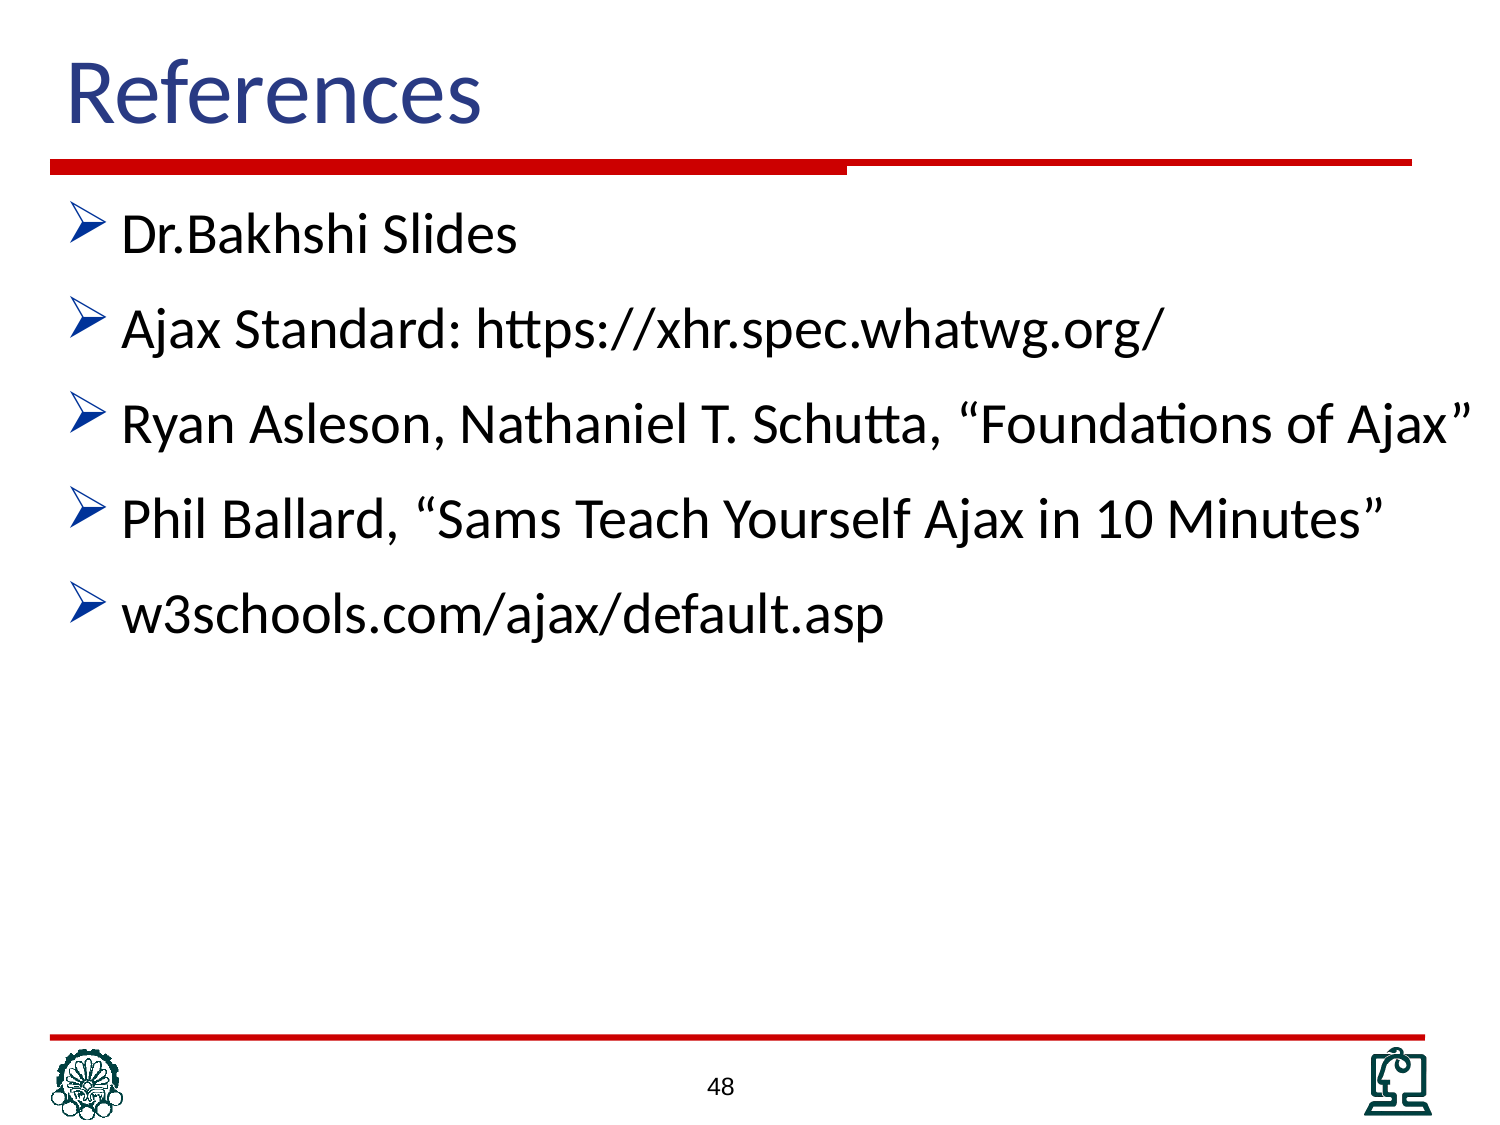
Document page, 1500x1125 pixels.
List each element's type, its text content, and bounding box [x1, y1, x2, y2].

picture [1362, 1045, 1438, 1119]
slide_number 48 [649, 1062, 751, 1103]
title References [49, 24, 1438, 151]
list Dr.Bakhshi Slides Ajax Standard: https://xhr.spec.whatwg.org/ Ryan Asleson, Nathaniel T. Schutta, “Foundations of Ajax” Phil Ballard, “Sams Teach Yourself Ajax in 10 Minutes” w3schools.com/ajax/default.asp [49, 187, 1500, 1038]
picture [50, 1047, 125, 1122]
